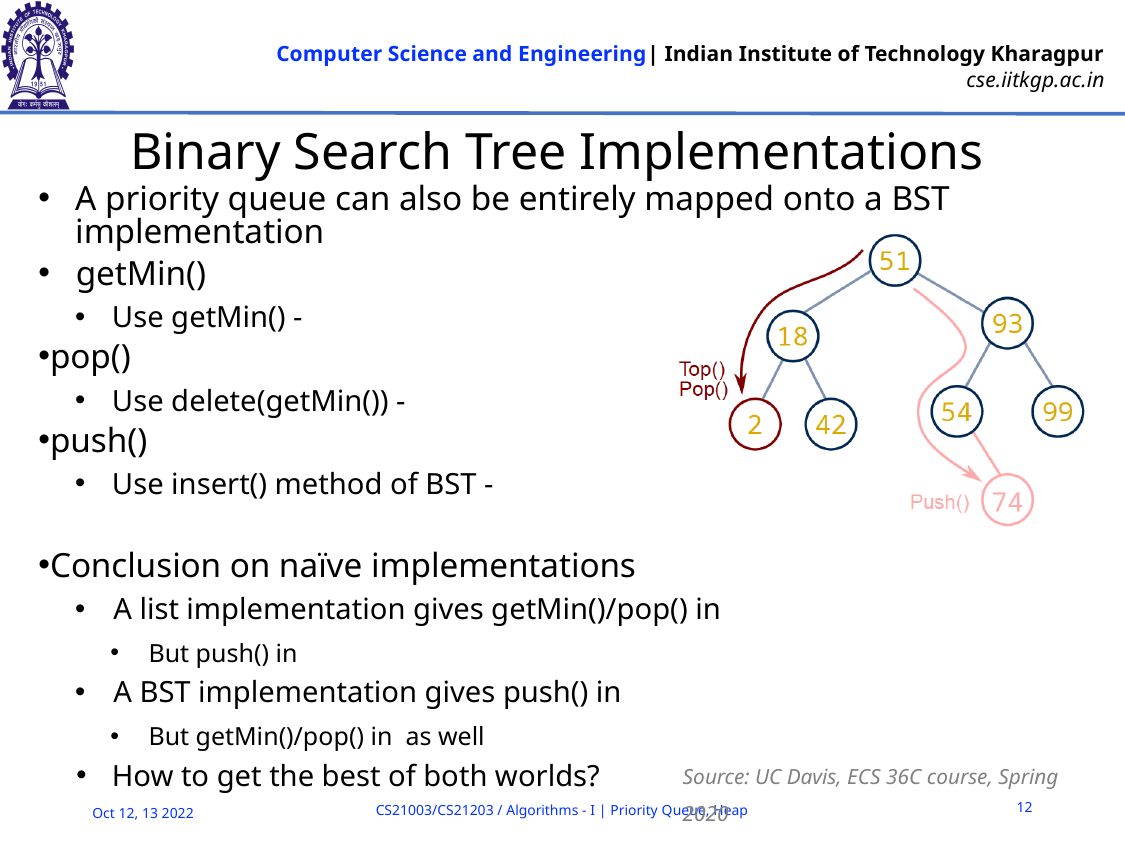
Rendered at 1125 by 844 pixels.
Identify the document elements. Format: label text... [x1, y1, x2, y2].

picture [1, 1, 74, 110]
picture [669, 219, 1090, 531]
text_box Source: UC Davis, ECS 36C course, Spring 2020 [668, 775, 1121, 802]
title Binary Search Tree Implementations [35, 78, 1078, 221]
slide_number 12 [992, 802, 1048, 831]
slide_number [77, 798, 274, 844]
footer CS21003/CS21203 / Algorithms - I | Priority Queue, Heap [185, 787, 940, 833]
